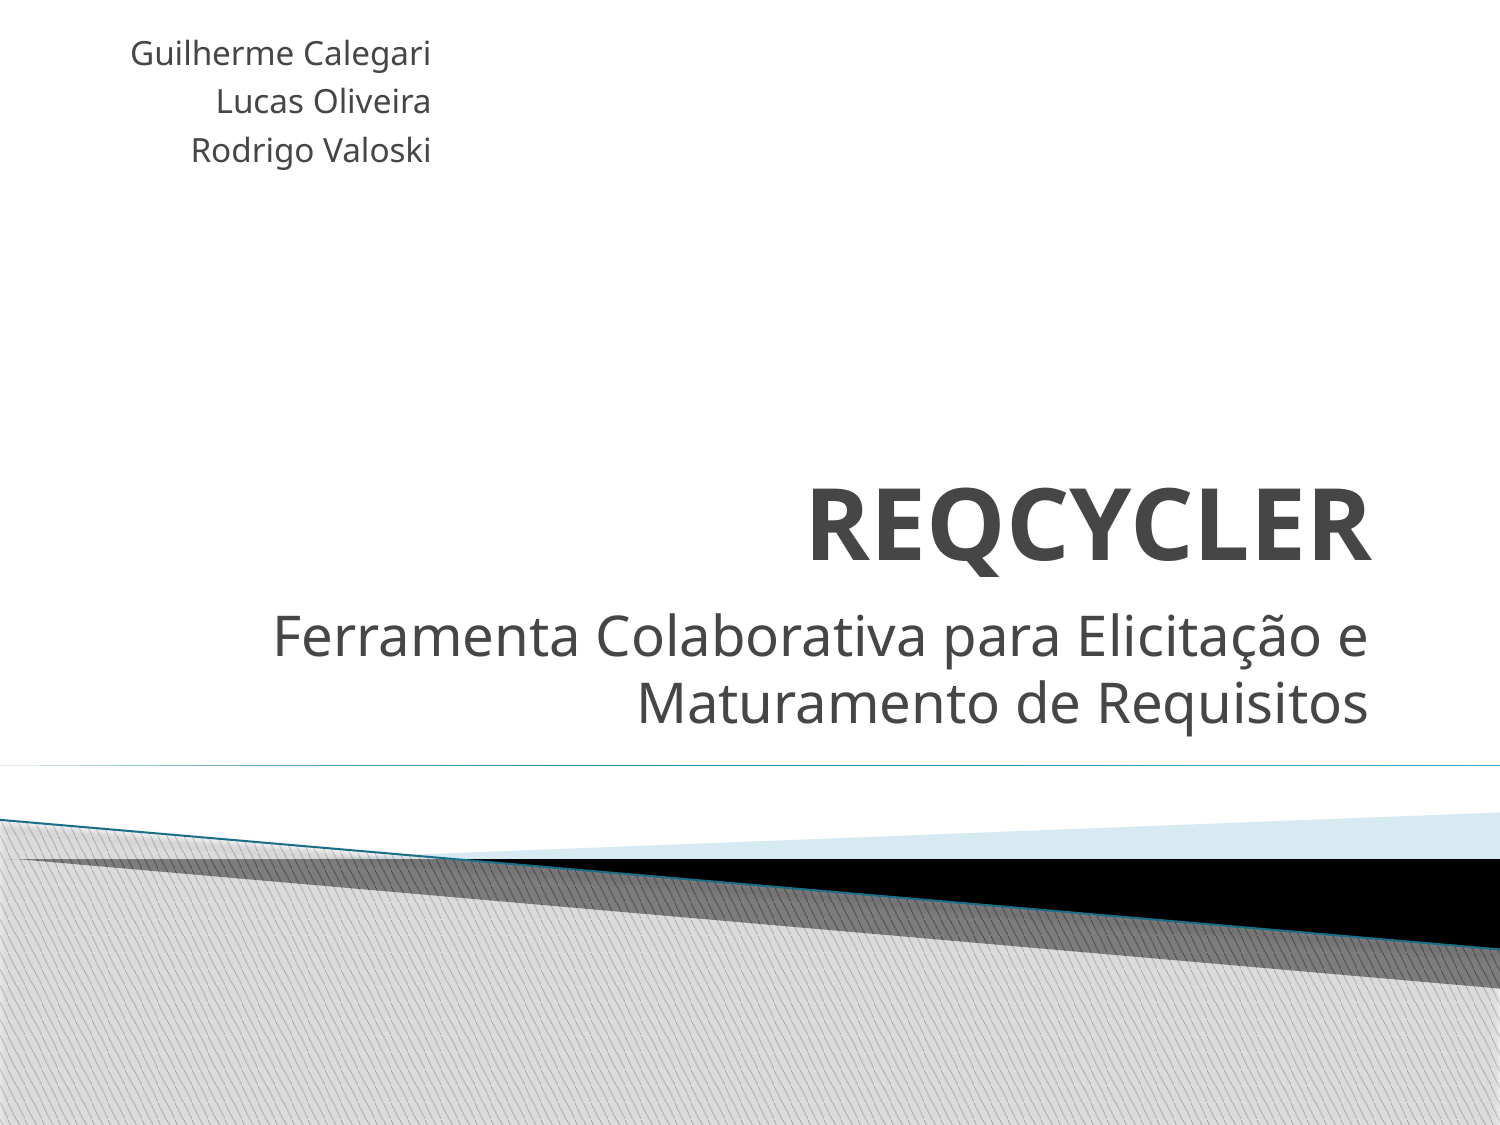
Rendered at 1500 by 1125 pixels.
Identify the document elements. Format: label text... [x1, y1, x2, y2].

title REQCYCLER [112, 287, 1388, 588]
picture [5, 859, 1500, 989]
subtitle Ferramenta Colaborativa para Elicitação e Maturamento de Requisitos [112, 592, 1388, 790]
text_box Guilherme Calegari Lucas Oliveira Rodrigo Valoski [37, 24, 450, 222]
